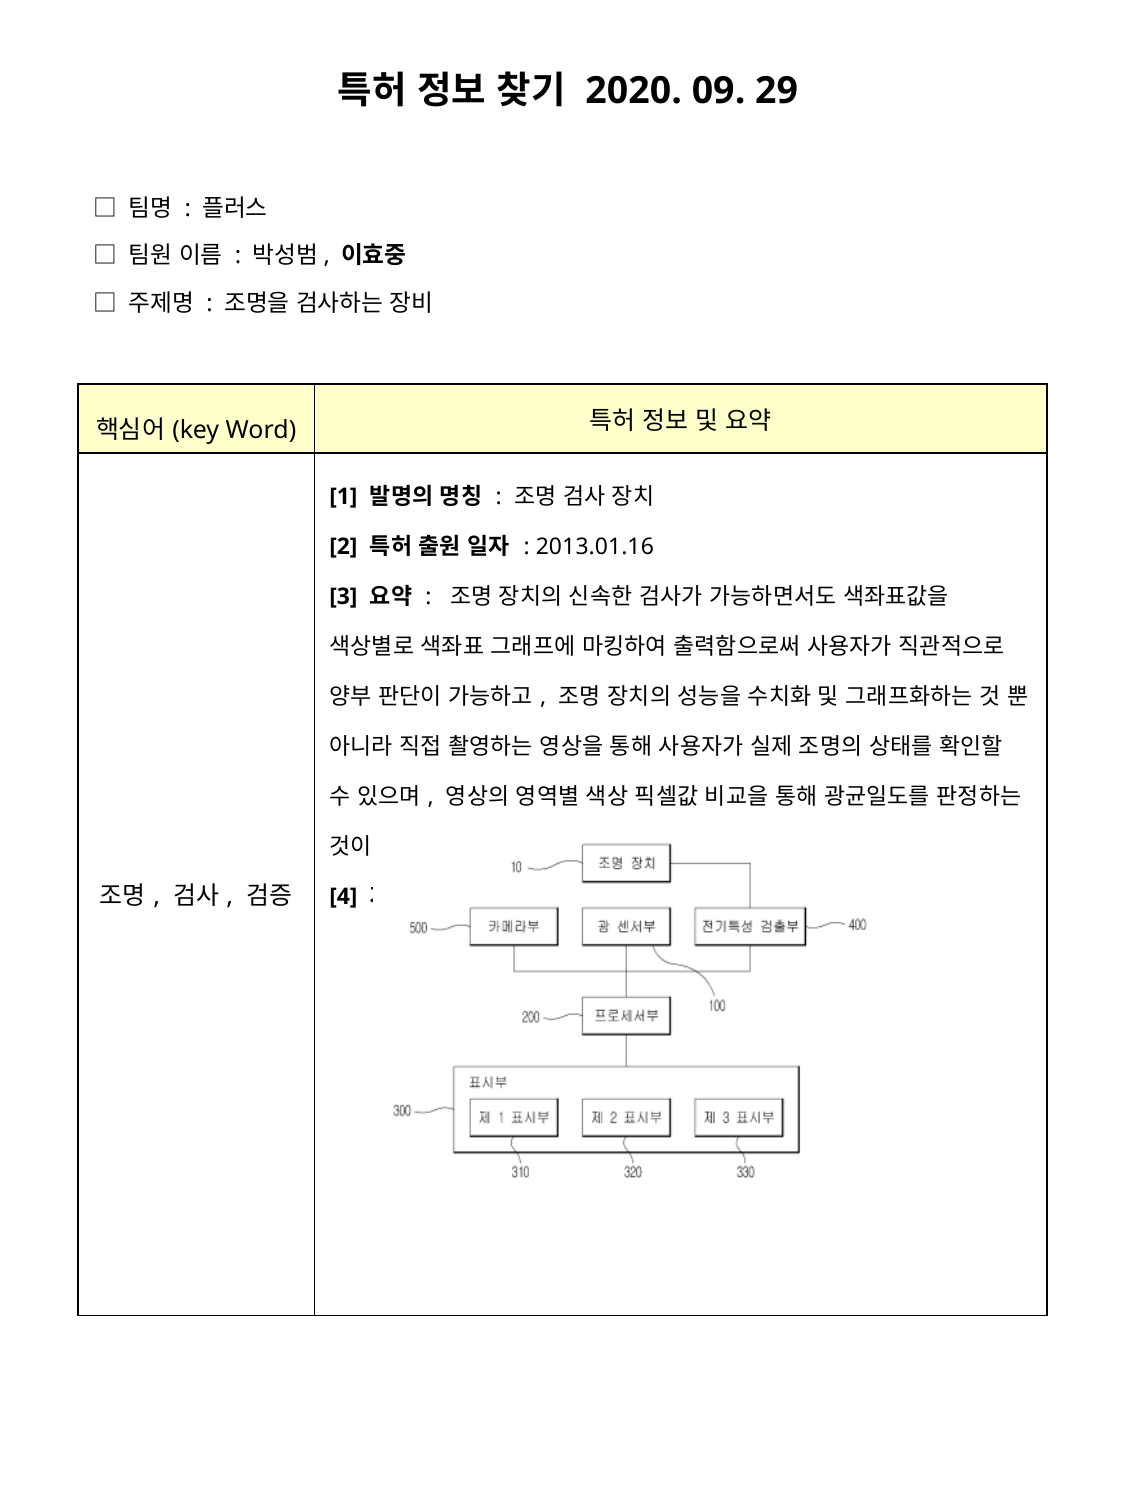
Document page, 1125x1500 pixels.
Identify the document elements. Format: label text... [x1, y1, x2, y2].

subtitle □ 팀명 : 플러스 □ 팀원 이름 : 박성범, 이효중 □ 주제명 : 조명을 검사하는 장비 [78, 171, 866, 325]
table_cell 조명, 검사, 검증 [79, 454, 314, 1315]
picture [373, 832, 894, 1190]
table_header 핵심어(key Word) [79, 385, 314, 452]
table_header 특허 정보 및 요약 [315, 385, 1046, 452]
title 특허 정보 찾기 2020. 09. 29 [90, 41, 1047, 136]
table_cell [1] 발명의 명칭 : 조명 검사 장치 [2] 특허 출원 일자 : 2013.01.16 [3] 요약 : 조명 장치의 신속한 검사가 가능하면서도 색좌표값을 색상별로 색좌표 그래프에 마킹하여 출력함으로써 사용자가 직관적으로 양부 판단이 가능하고, 조명 장치의 성능을 수치화 및 그래프화하는 것 뿐 아니라 직접 촬영하는 영상을 통해 사용자가 실제 조명의 상태를 확인할 수 있으며, 영상의 영역별 색상 픽셀값 비교을 통해 광균일도를 판정하는 것이 가능한 조명 검사 장치 [4] 기타 주요 사항 [315, 454, 1046, 1315]
